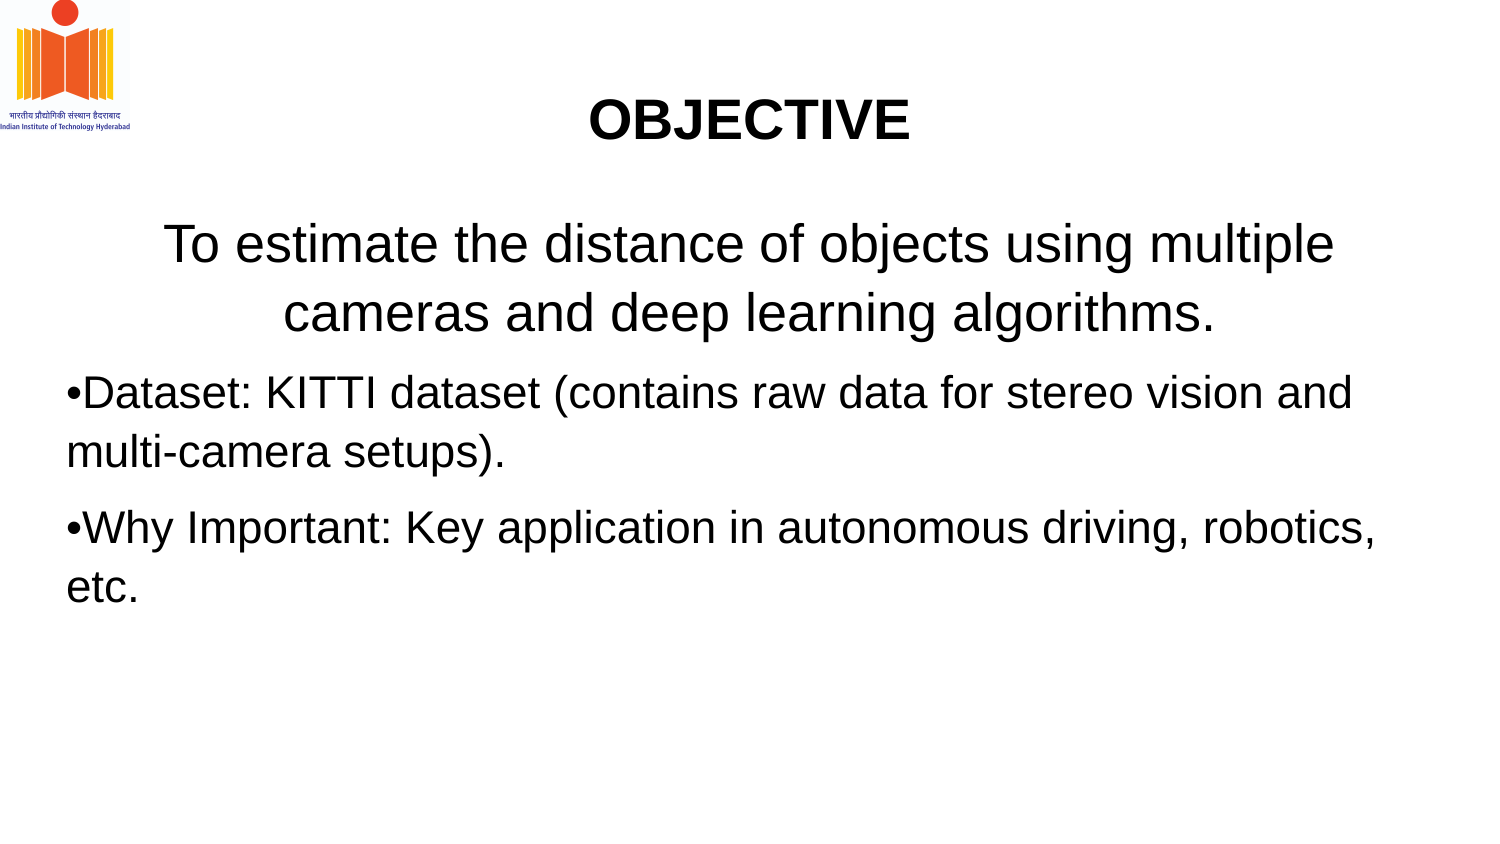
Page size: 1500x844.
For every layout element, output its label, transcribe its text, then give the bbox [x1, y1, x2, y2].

list To estimate the distance of objects using multiple cameras and deep learning algorithms. •Dataset: KITTI dataset (contains raw data for stereo vision and multi-camera setups). •Why Important: Key application in autonomous driving, robotics, etc. [51, 189, 1449, 750]
picture [0, 0, 131, 132]
title OBJECTIVE [51, 72, 1449, 167]
